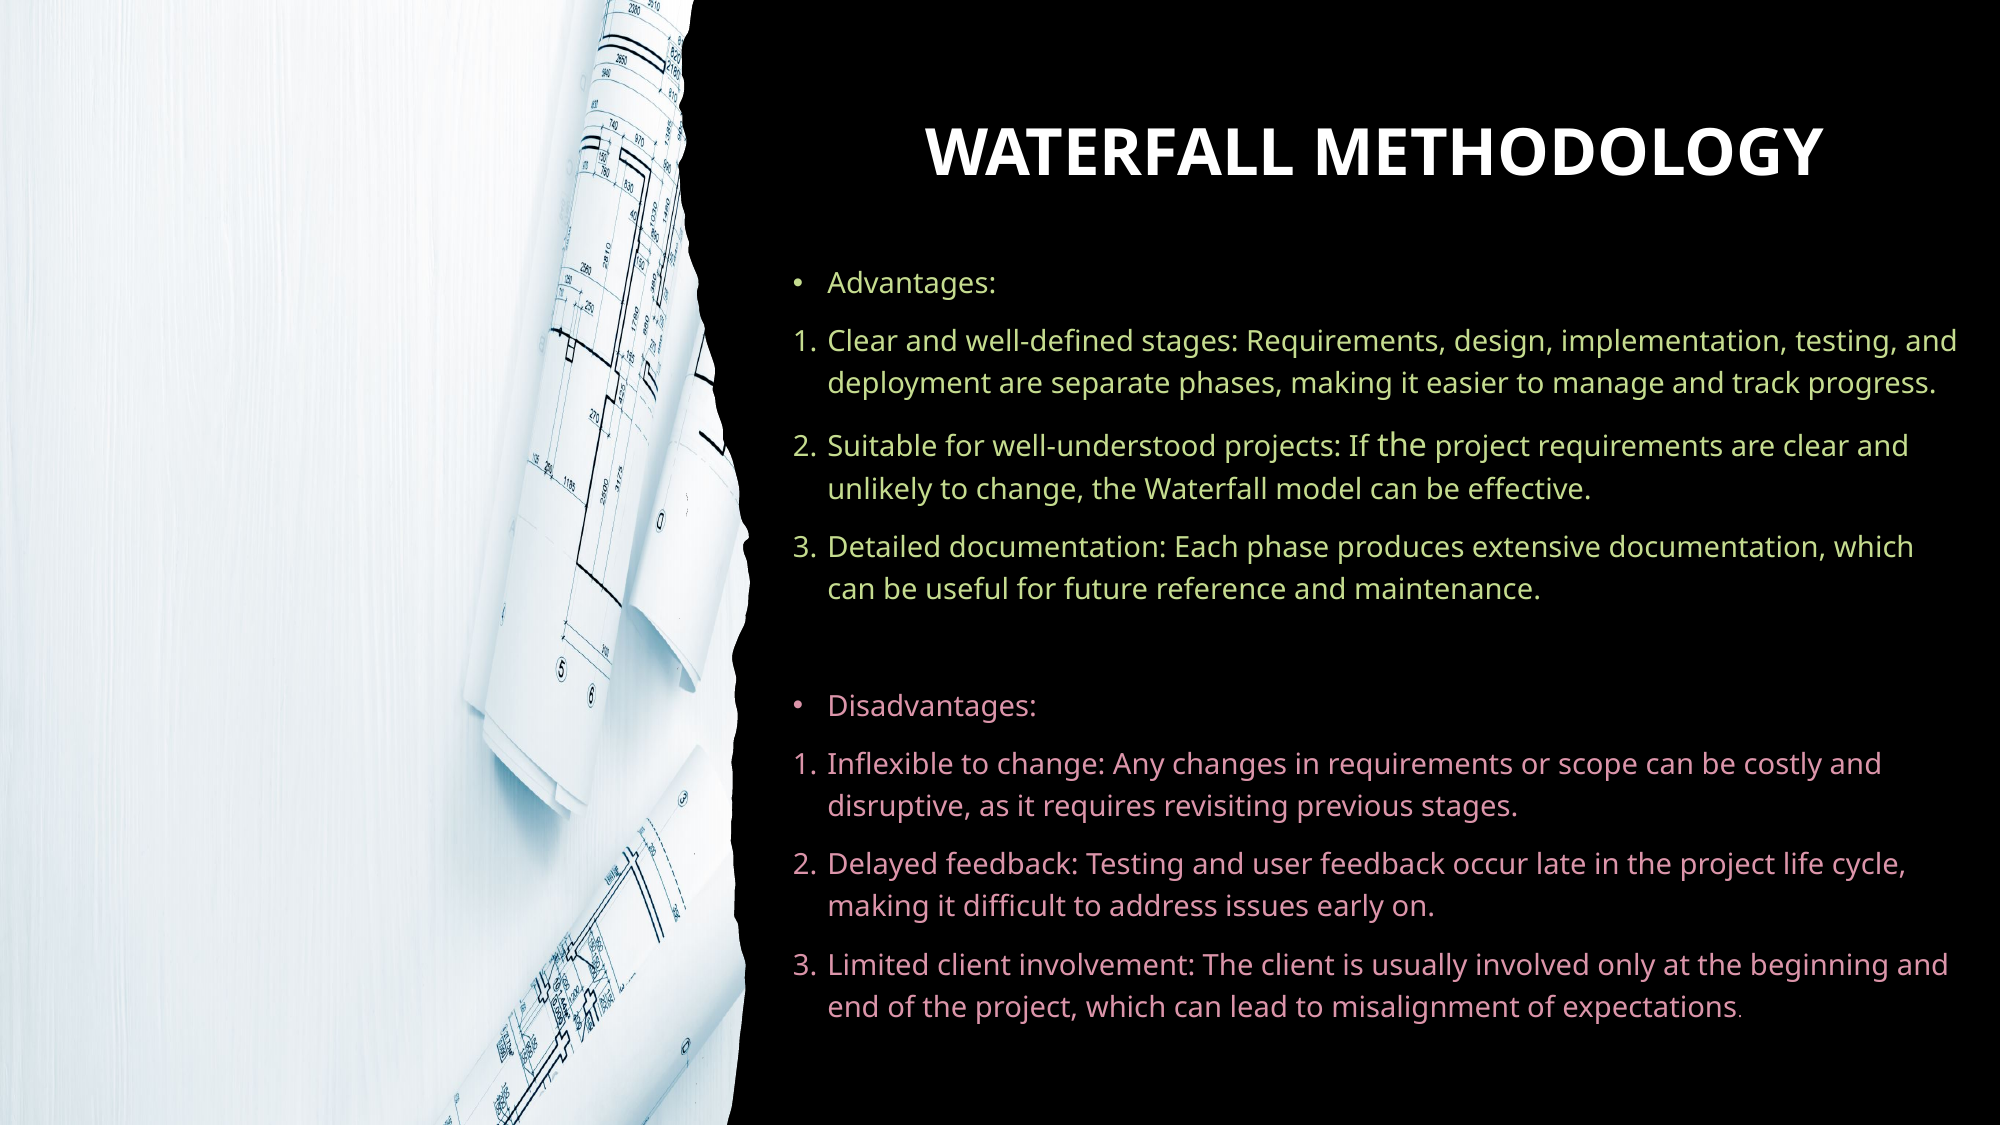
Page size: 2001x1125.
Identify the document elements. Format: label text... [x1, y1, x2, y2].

title Waterfall Methodology [875, 52, 1875, 198]
picture [0, 0, 751, 1125]
list Advantages: Clear and well-defined stages: Requirements, design, implementation, testing, and deployment are separate phases, making it easier to manage and track progress. Suitable for well-understood projects: If the project requirements are clear and unlikely to change, the Waterfall model can be effective. Detailed documentation: Each phase produces extensive documentation, which can be useful for future reference and maintenance. Disadvantages: Inflexible to change: Any changes in requirements or scope can be costly and disruptive, as it requires revisiting previous stages. Delayed feedback: Testing and user feedback occur late in the project life cycle, making it difficult to address issues early on. Limited client involvement: The client is usually involved only at the beginning and end of the project, which can lead to misalignment of expectations. [777, 249, 1976, 1073]
